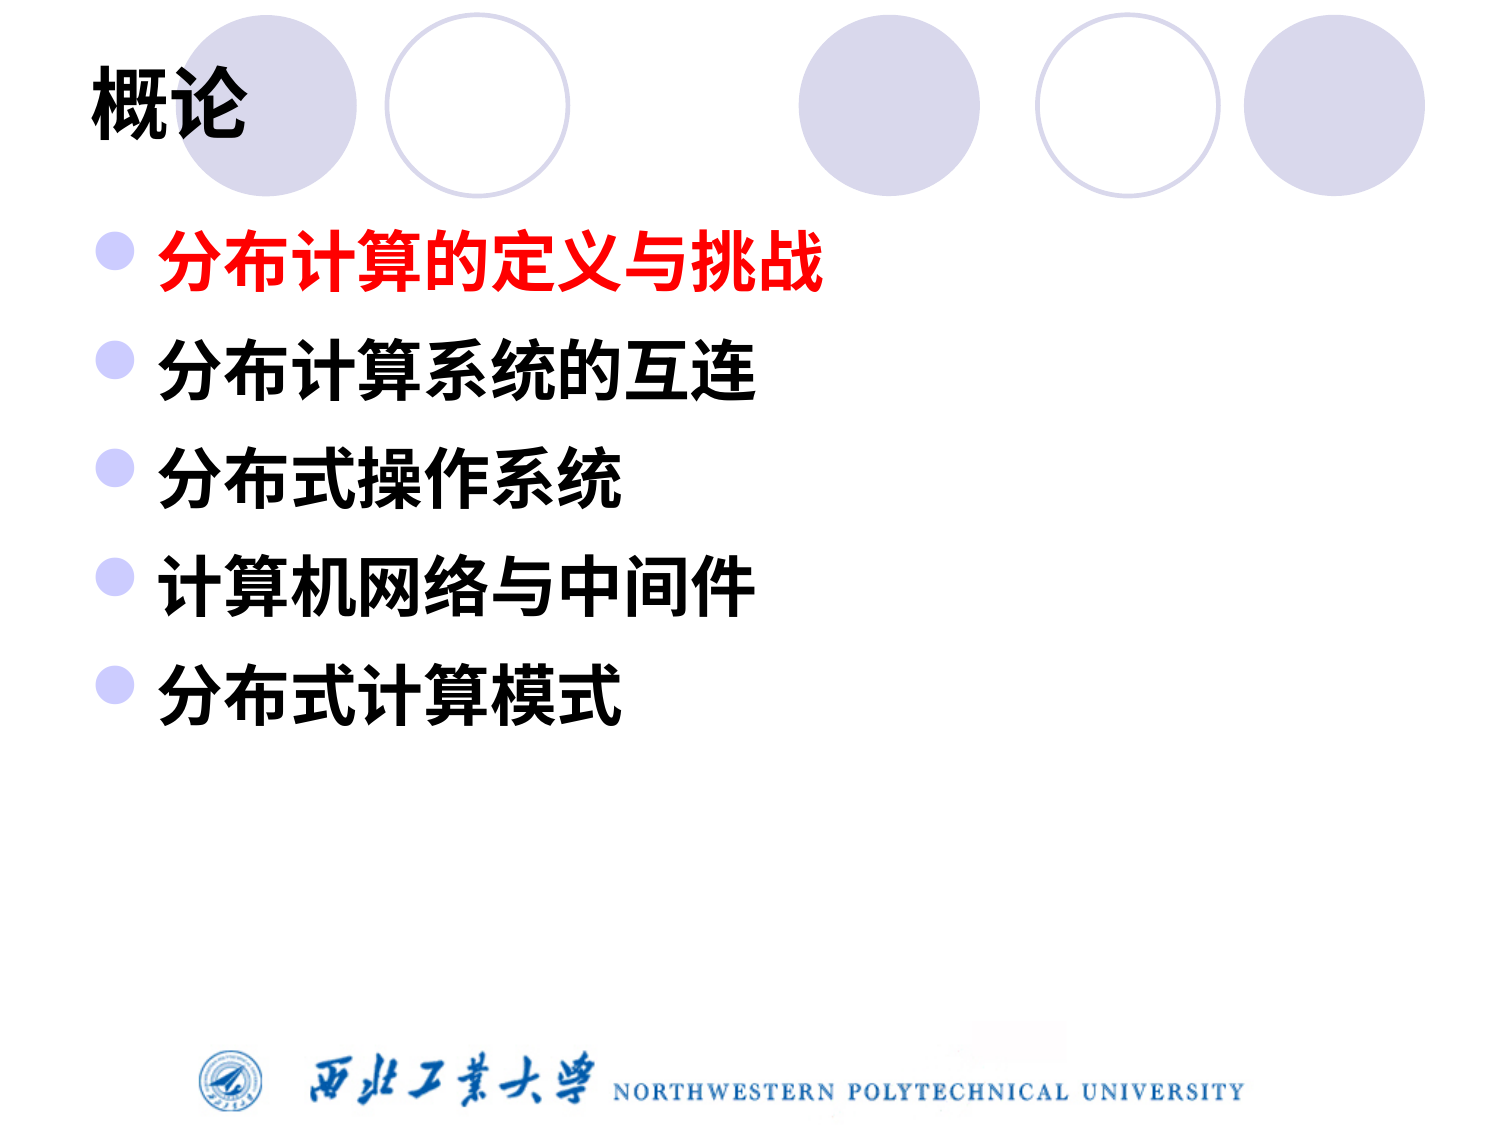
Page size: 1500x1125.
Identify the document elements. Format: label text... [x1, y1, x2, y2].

title 概论 [75, 19, 1425, 185]
list 分布计算的定义与挑战 分布计算系统的互连 分布式操作系统 计算机网络与中间件 分布式计算模式 [75, 196, 1425, 1035]
picture [0, 1021, 1500, 1125]
